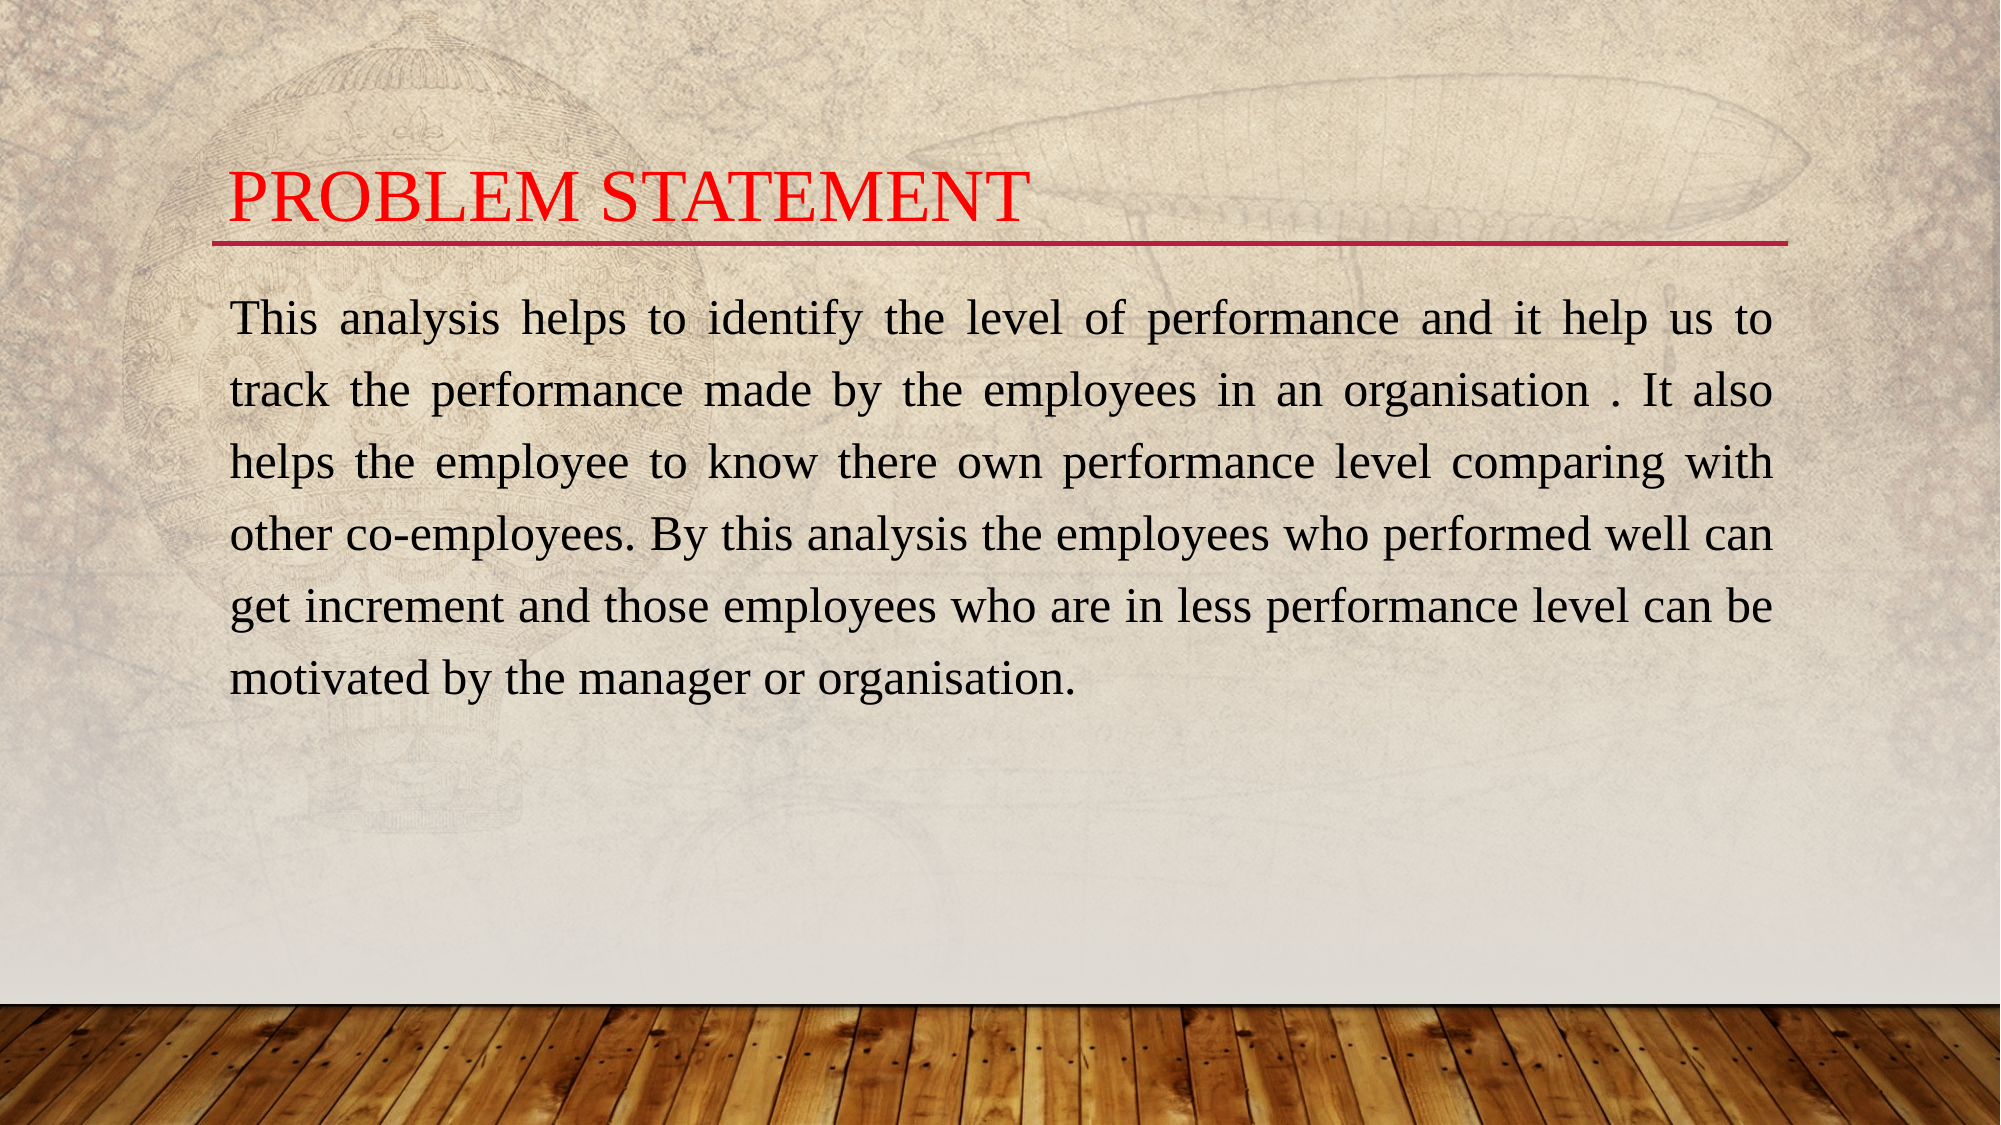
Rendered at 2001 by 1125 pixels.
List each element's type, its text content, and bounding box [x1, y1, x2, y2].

list This analysis helps to identify the level of performance and it help us to track the performance made by the employees in an organisation . It also helps the employee to know there own performance level comparing with other co-employees. By this analysis the employees who performed well can get increment and those employees who are in less performance level can be motivated by the manager or organisation. [214, 264, 1790, 897]
title Problem statement [212, 149, 1788, 265]
picture [0, 1004, 2000, 1125]
